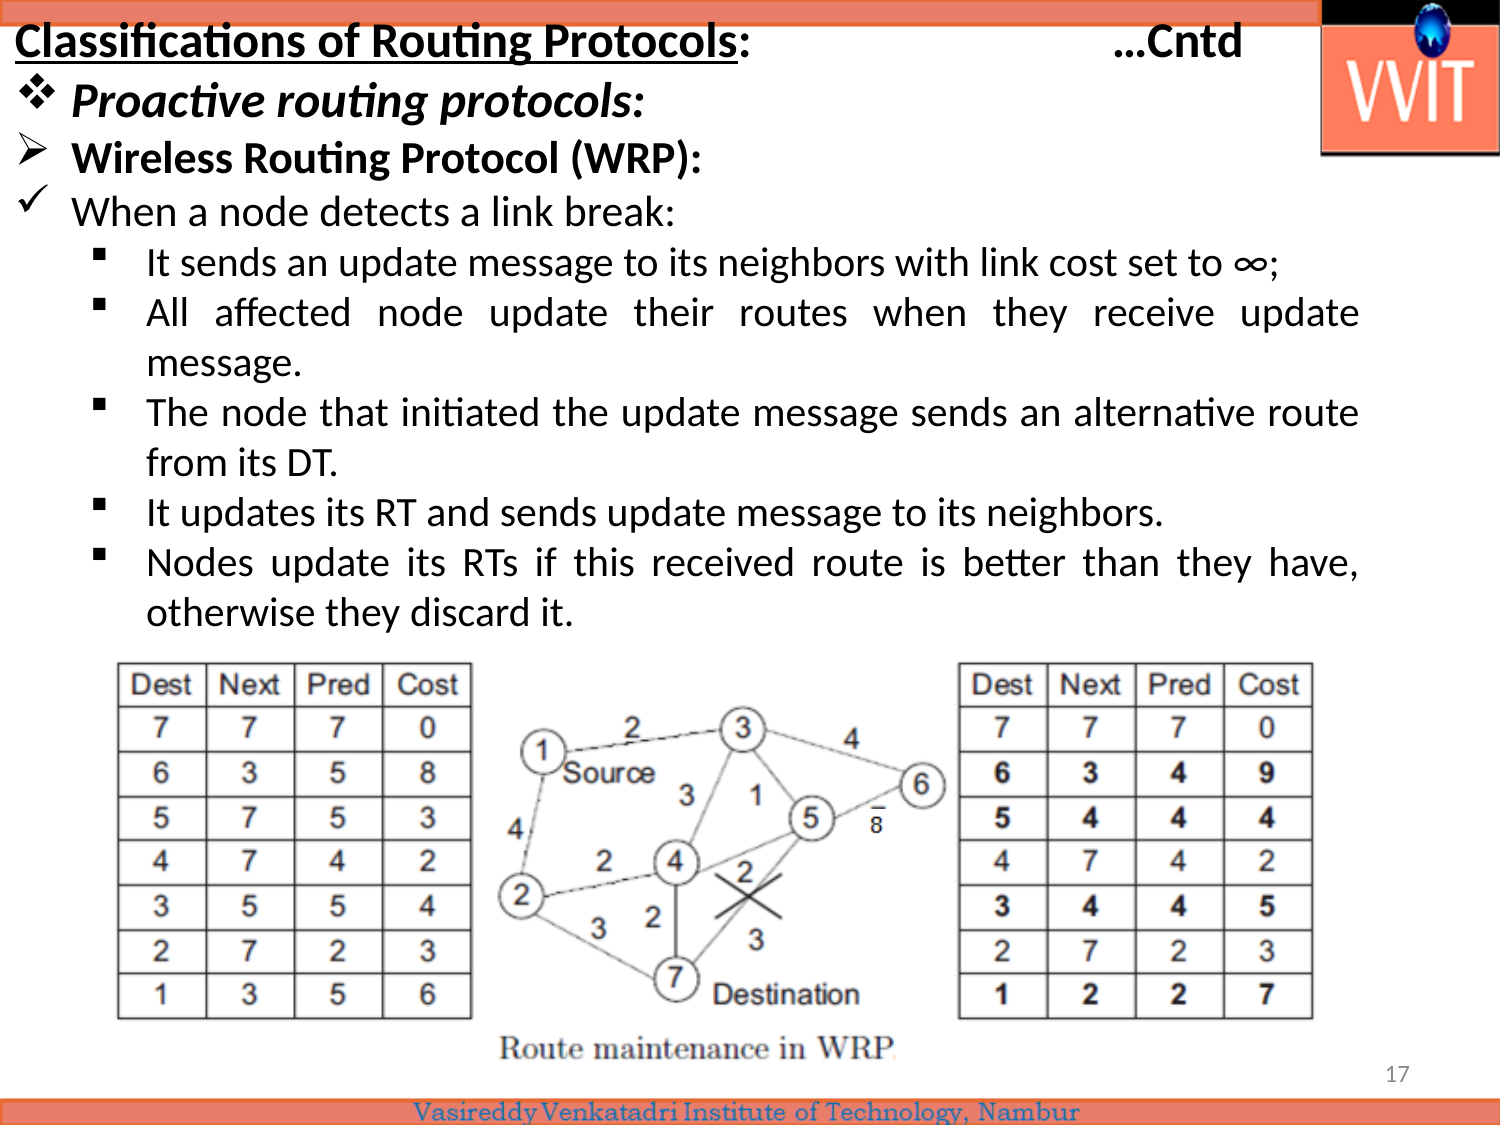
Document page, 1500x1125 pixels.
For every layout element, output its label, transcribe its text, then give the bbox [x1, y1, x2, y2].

slide_number 17 [1074, 1042, 1425, 1103]
text_box Classifications of Routing Protocols: …Cntd Proactive routing protocols: Wireless Routing Protocol (WRP): When a node detects a link break: It sends an update message to its neighbors with link cost set to ∞; All affected node update their routes when they receive update message. The node that initiated the update message sends an alternative route from its DT. It updates its RT and sends update message to its neighbors. Nodes update its RTs if this received route is better than they have, otherwise they discard it. [0, 0, 1375, 643]
picture [0, 0, 1500, 1125]
